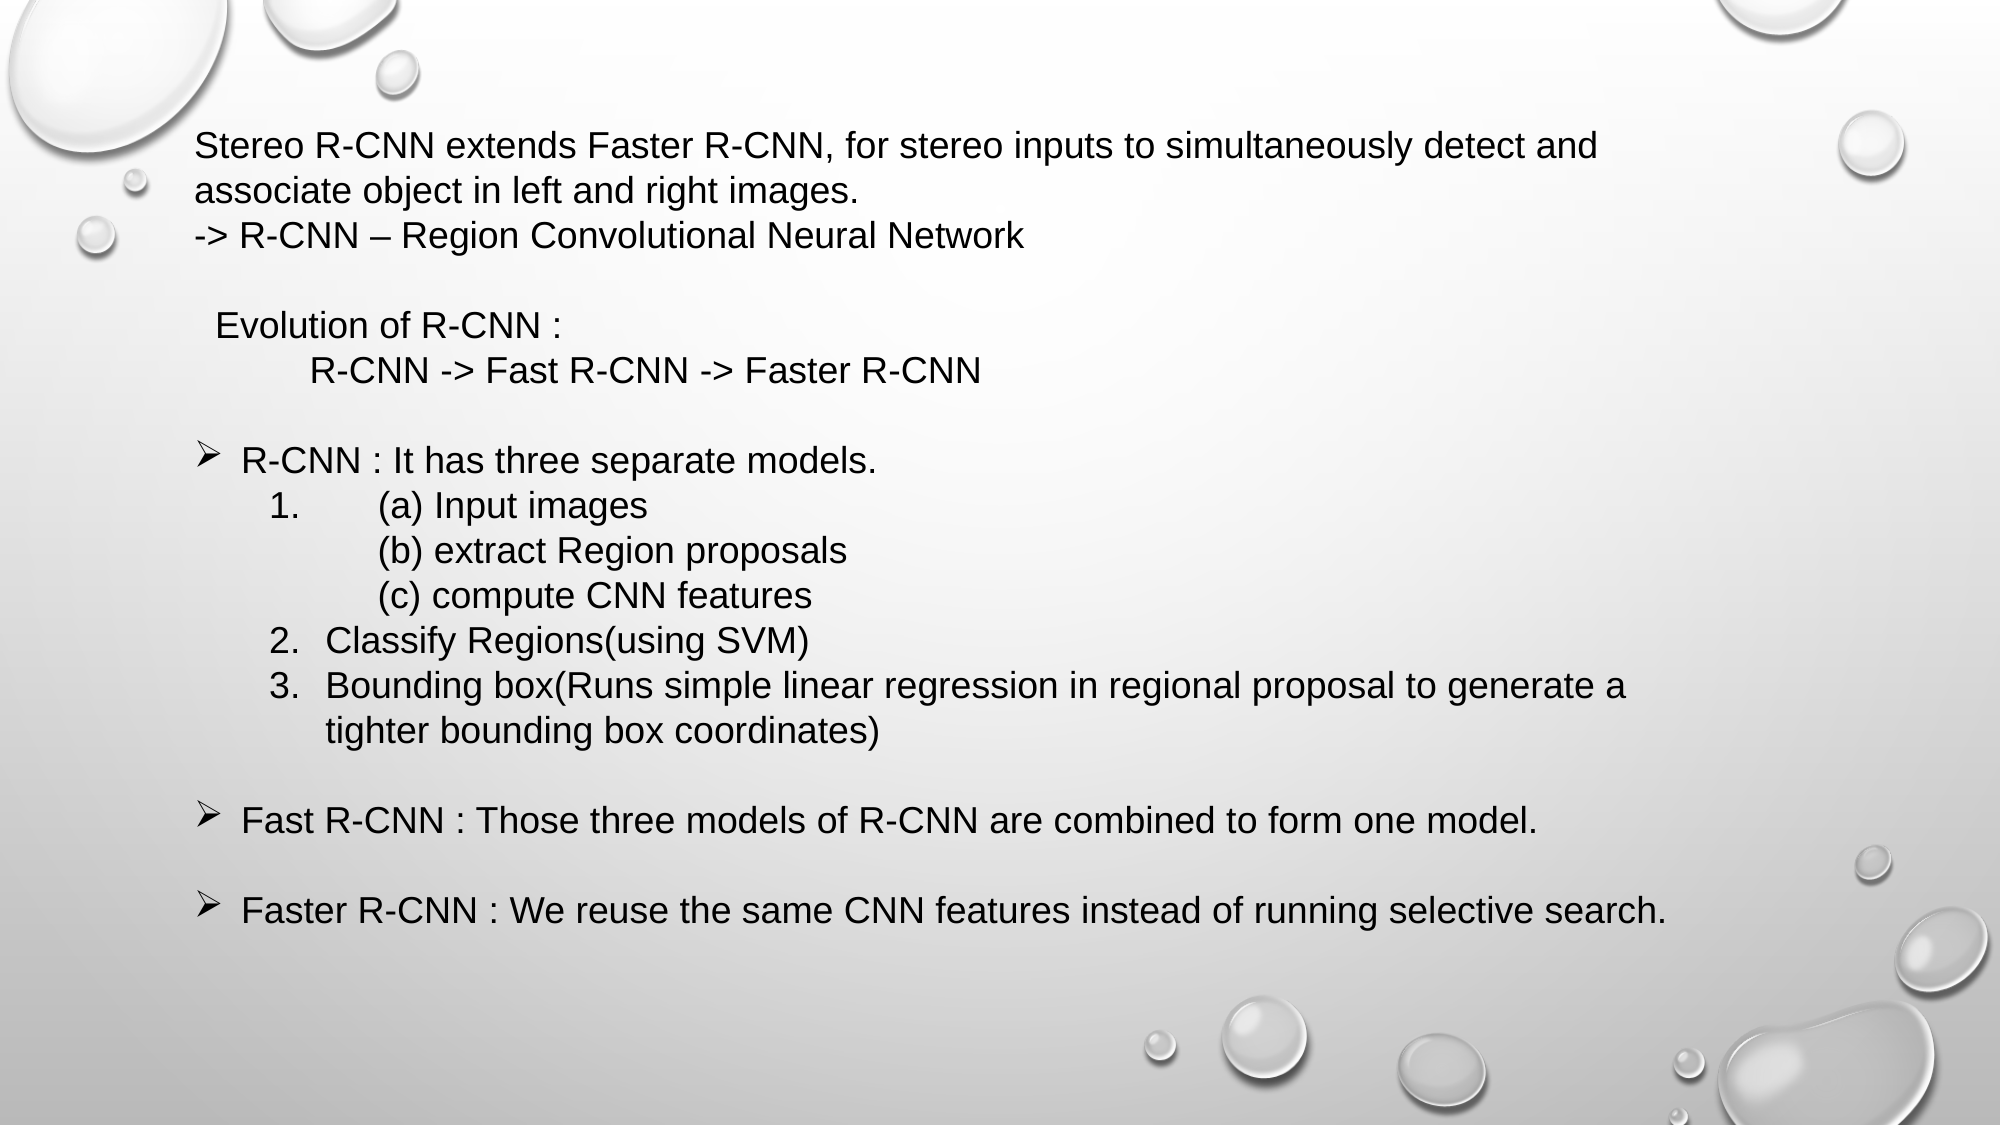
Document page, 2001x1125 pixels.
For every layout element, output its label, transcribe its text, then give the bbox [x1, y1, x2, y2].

text_box Stereo R-CNN extends Faster R-CNN, for stereo inputs to simultaneously detect and associate object in left and right images. -> R-CNN – Region Convolutional Neural Network Evolution of R-CNN : R-CNN -> Fast R-CNN -> Faster R-CNN R-CNN : It has three separate models. (a) Input images (b) extract Region proposals (c) compute CNN features Classify Regions(using SVM) Bounding box(Runs simple linear regression in regional proposal to generate a tighter bounding box coordinates) Fast R-CNN : Those three models of R-CNN are combined to form one model. Faster R-CNN : We reuse the same CNN features instead of running selective search. [179, 113, 1755, 939]
picture [0, 0, 2000, 1125]
